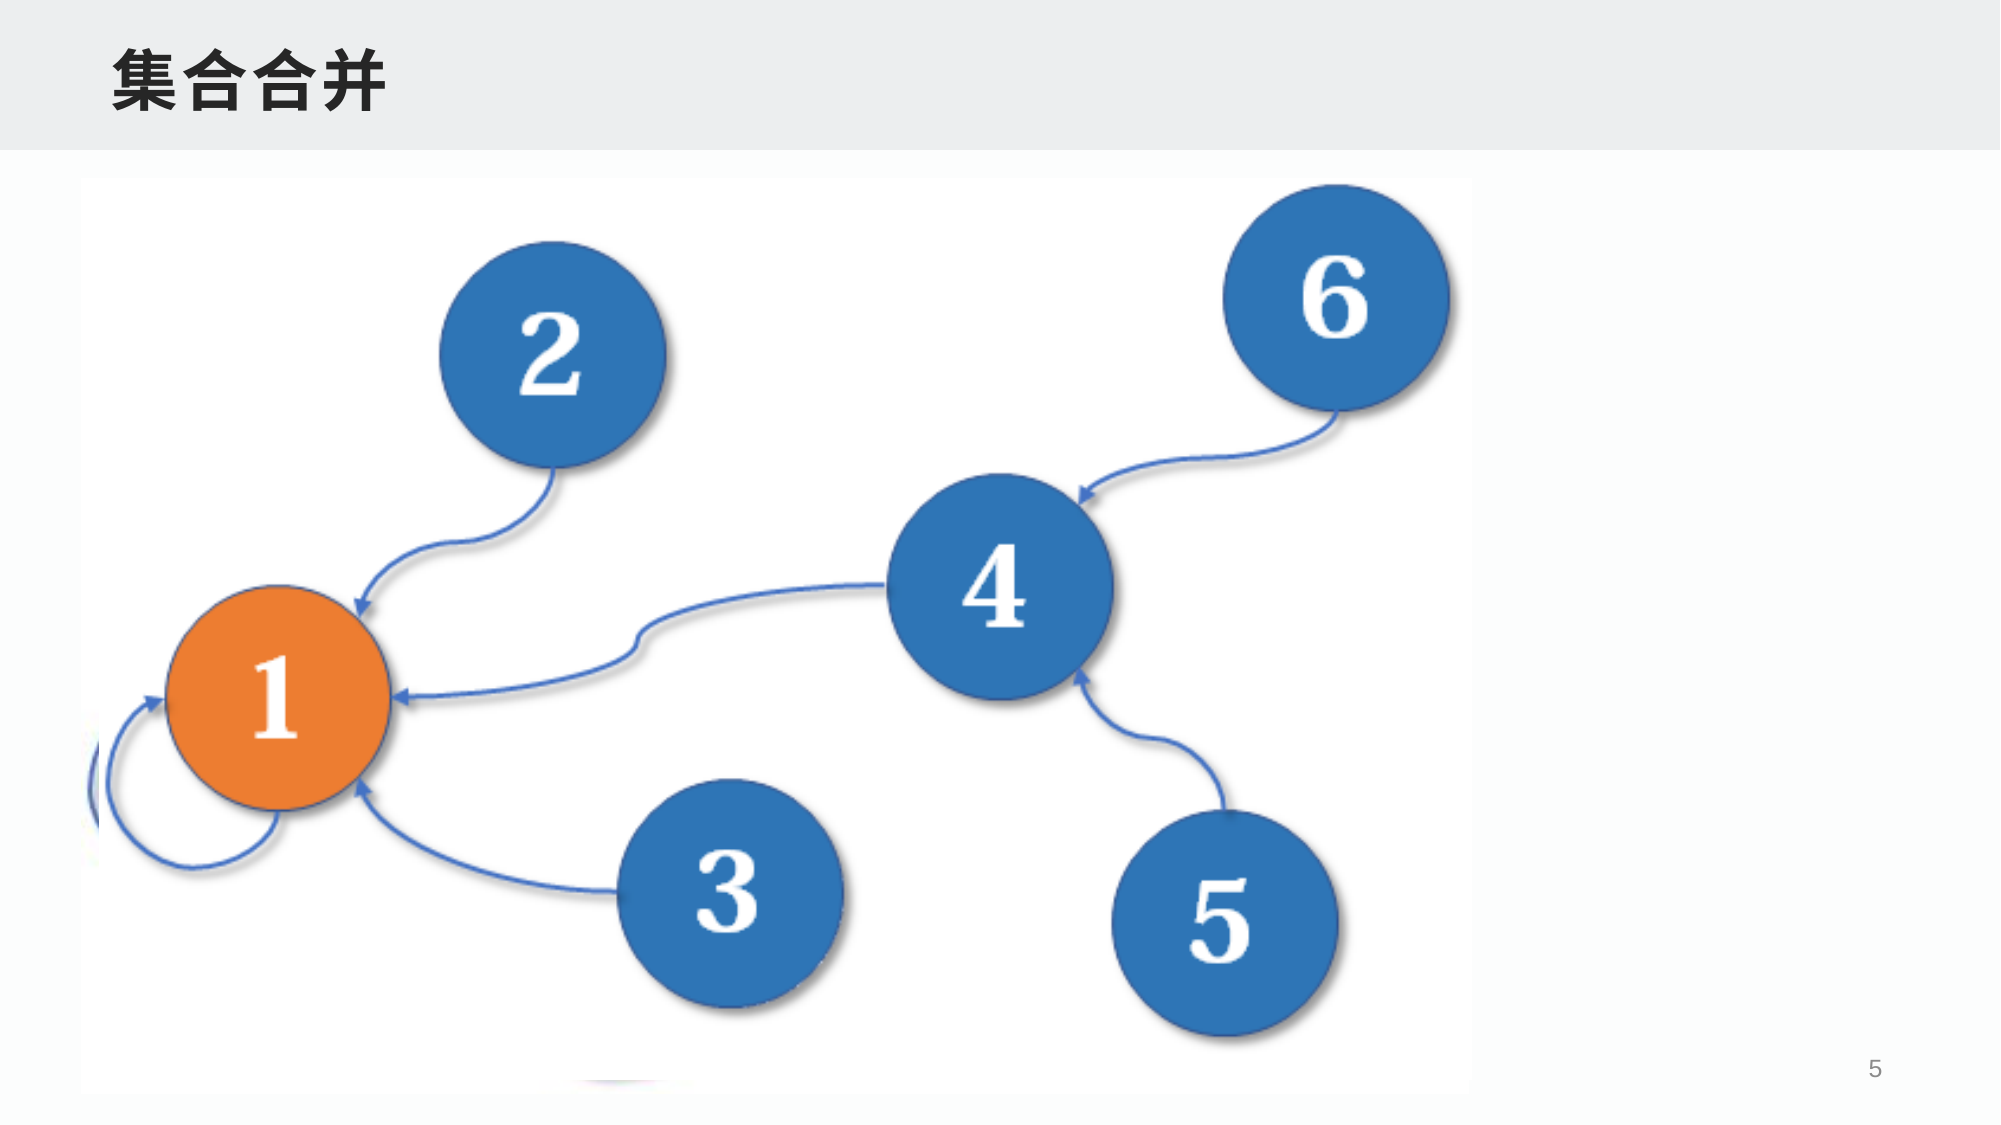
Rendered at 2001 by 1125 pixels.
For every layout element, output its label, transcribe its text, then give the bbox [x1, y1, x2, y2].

picture [81, 178, 1472, 1094]
text_box 集合合并 [99, 25, 1901, 125]
slide_number 5 [1469, 1041, 1898, 1094]
